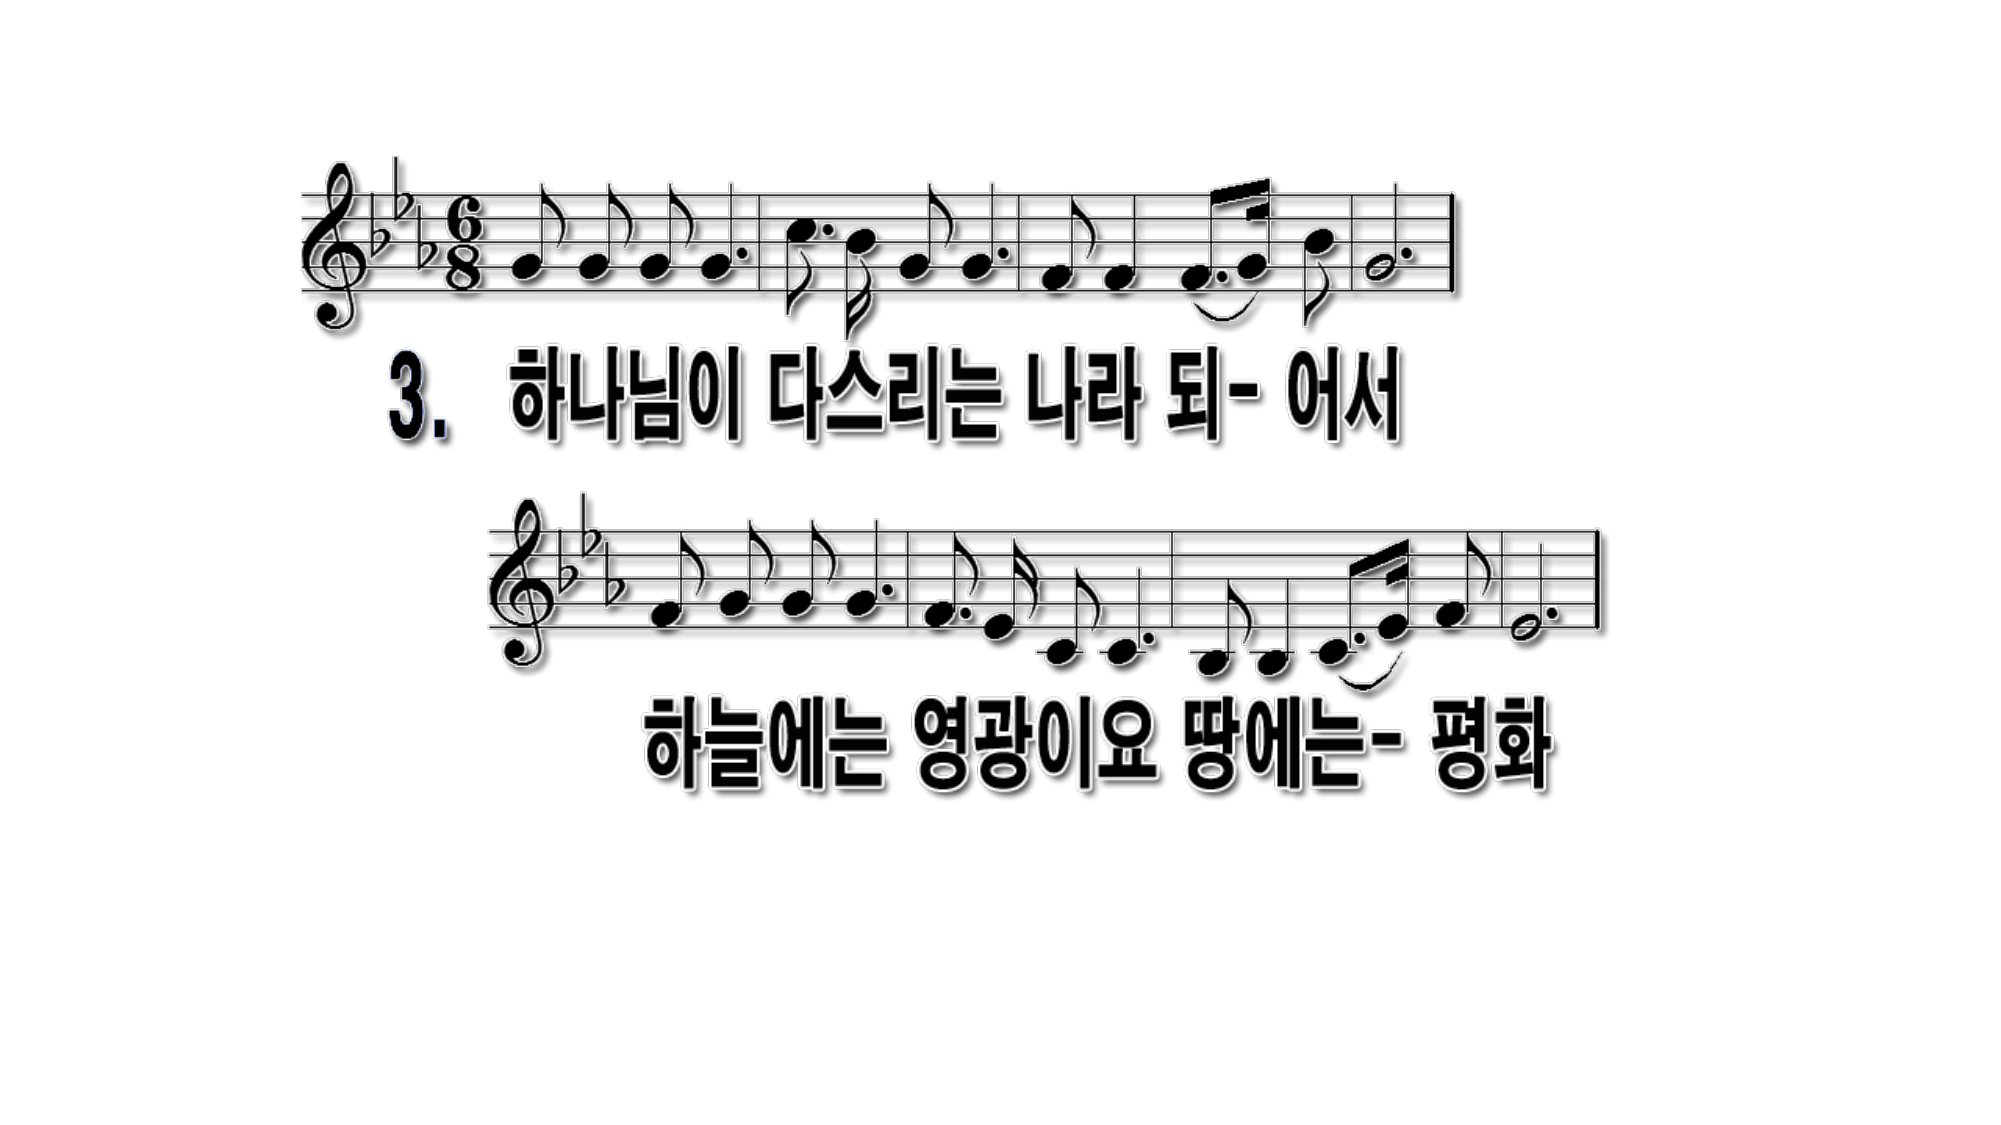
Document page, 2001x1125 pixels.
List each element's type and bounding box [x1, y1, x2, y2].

picture [249, 0, 1750, 835]
